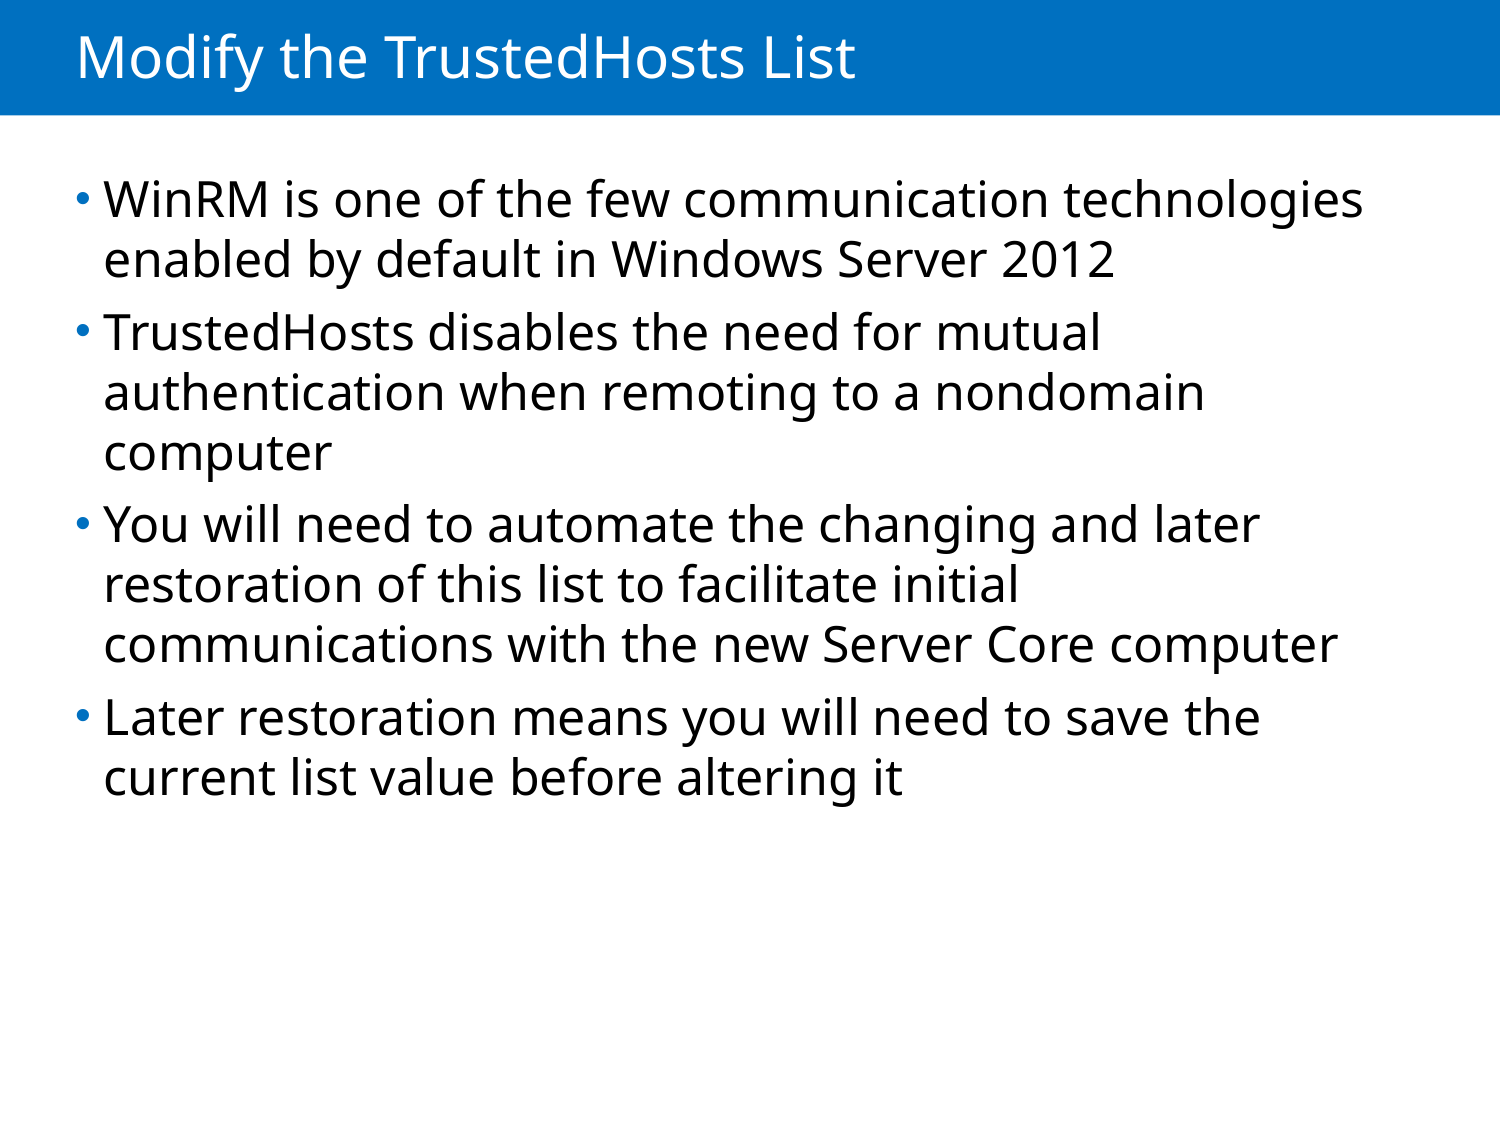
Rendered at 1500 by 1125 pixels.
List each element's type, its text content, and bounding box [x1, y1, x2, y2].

text_box WinRM is one of the few communication technologies enabled by default in Windows Server 2012 TrustedHosts disables the need for mutual authentication when remoting to a nondomain computer You will need to automate the changing and later restoration of this list to facilitate initial communications with the new Server Core computer Later restoration means you will need to save the current list value before altering it [75, 167, 1408, 1012]
title Modify the TrustedHosts List [75, 0, 1351, 122]
